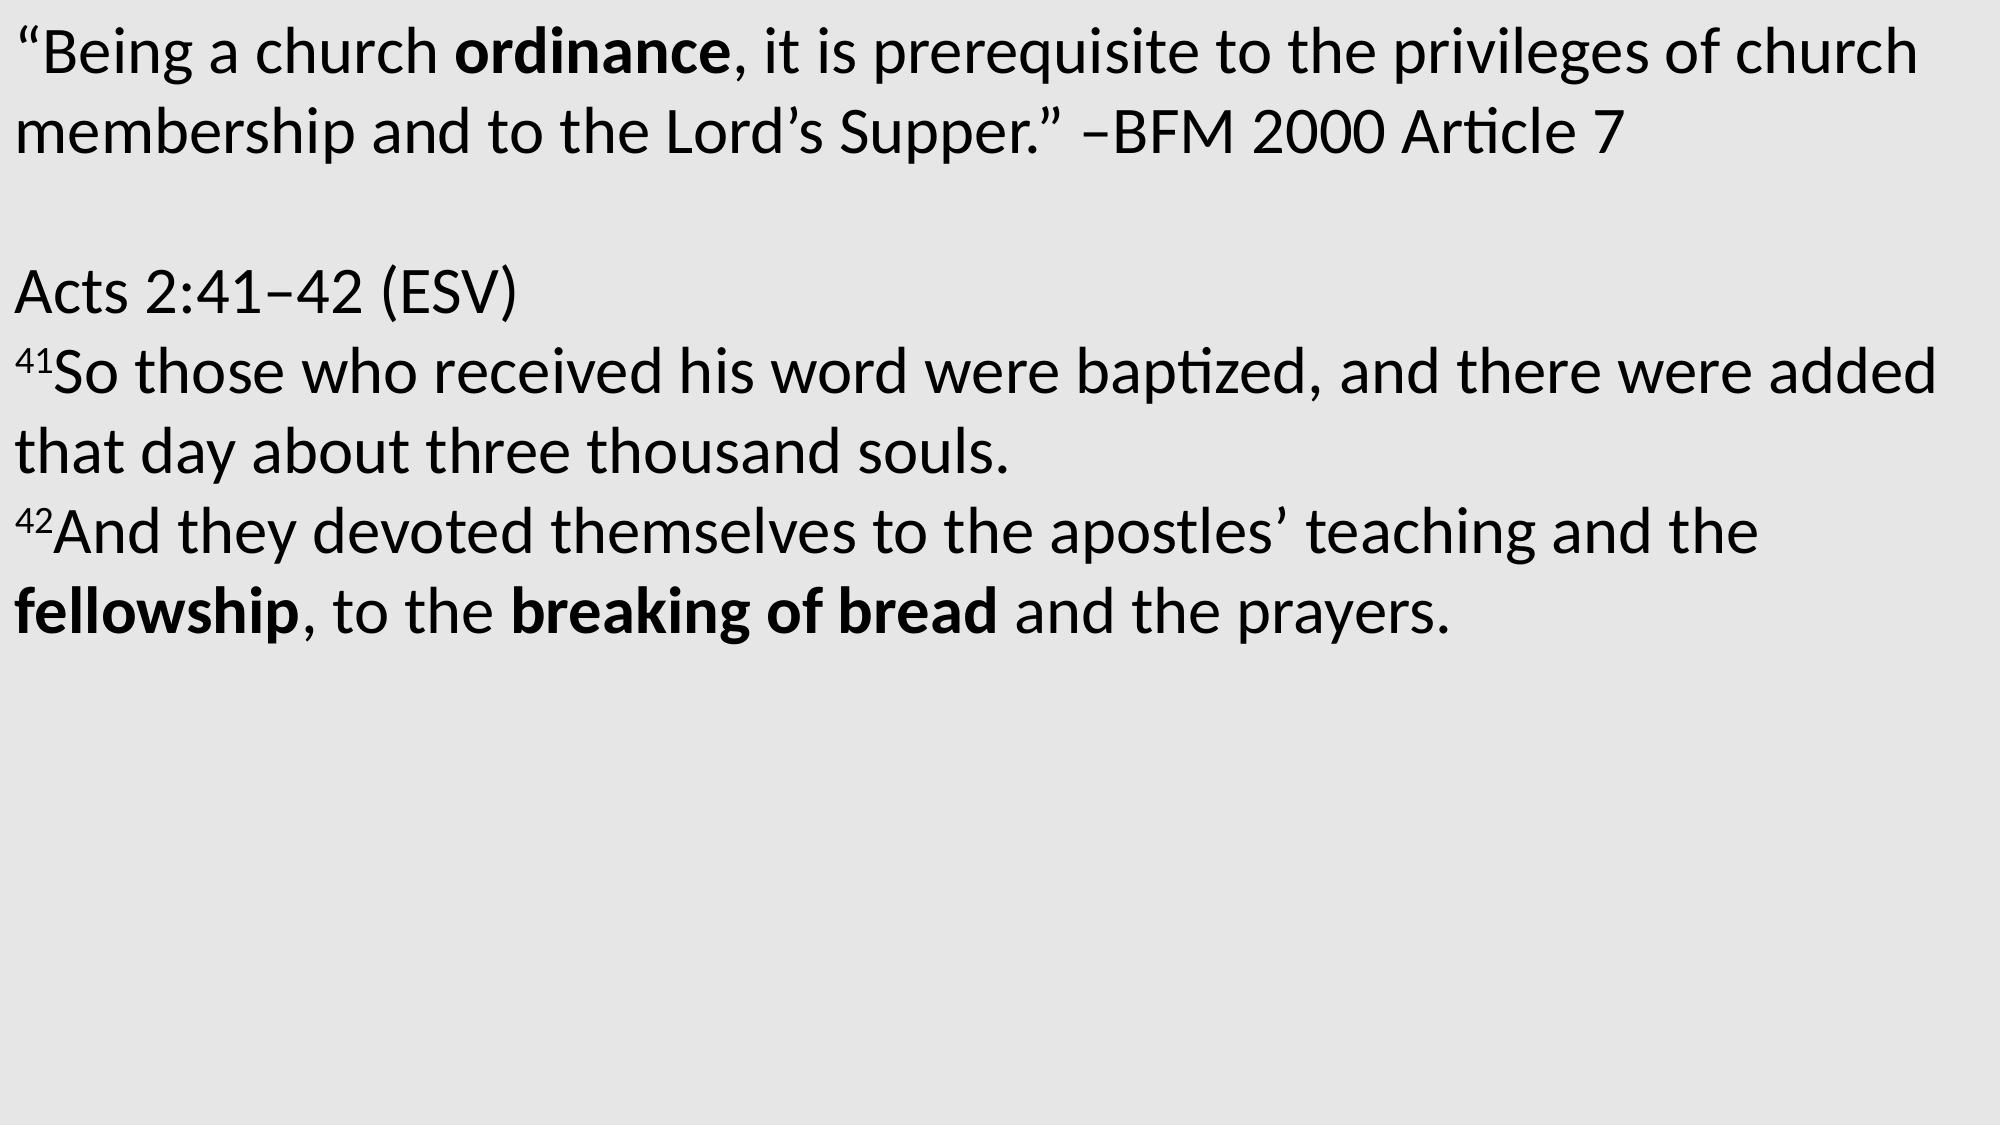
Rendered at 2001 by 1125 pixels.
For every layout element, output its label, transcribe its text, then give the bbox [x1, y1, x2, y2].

text_box “Being a church ordinance, it is prerequisite to the privileges of church membership and to the Lord’s Supper.” –BFM 2000 Article 7 Acts 2:41–42 (ESV) 41So those who received his word were baptized, and there were added that day about three thousand souls. 42And they devoted themselves to the apostles’ teaching and the fellowship, to the breaking of bread and the prayers. [0, 0, 2000, 655]
